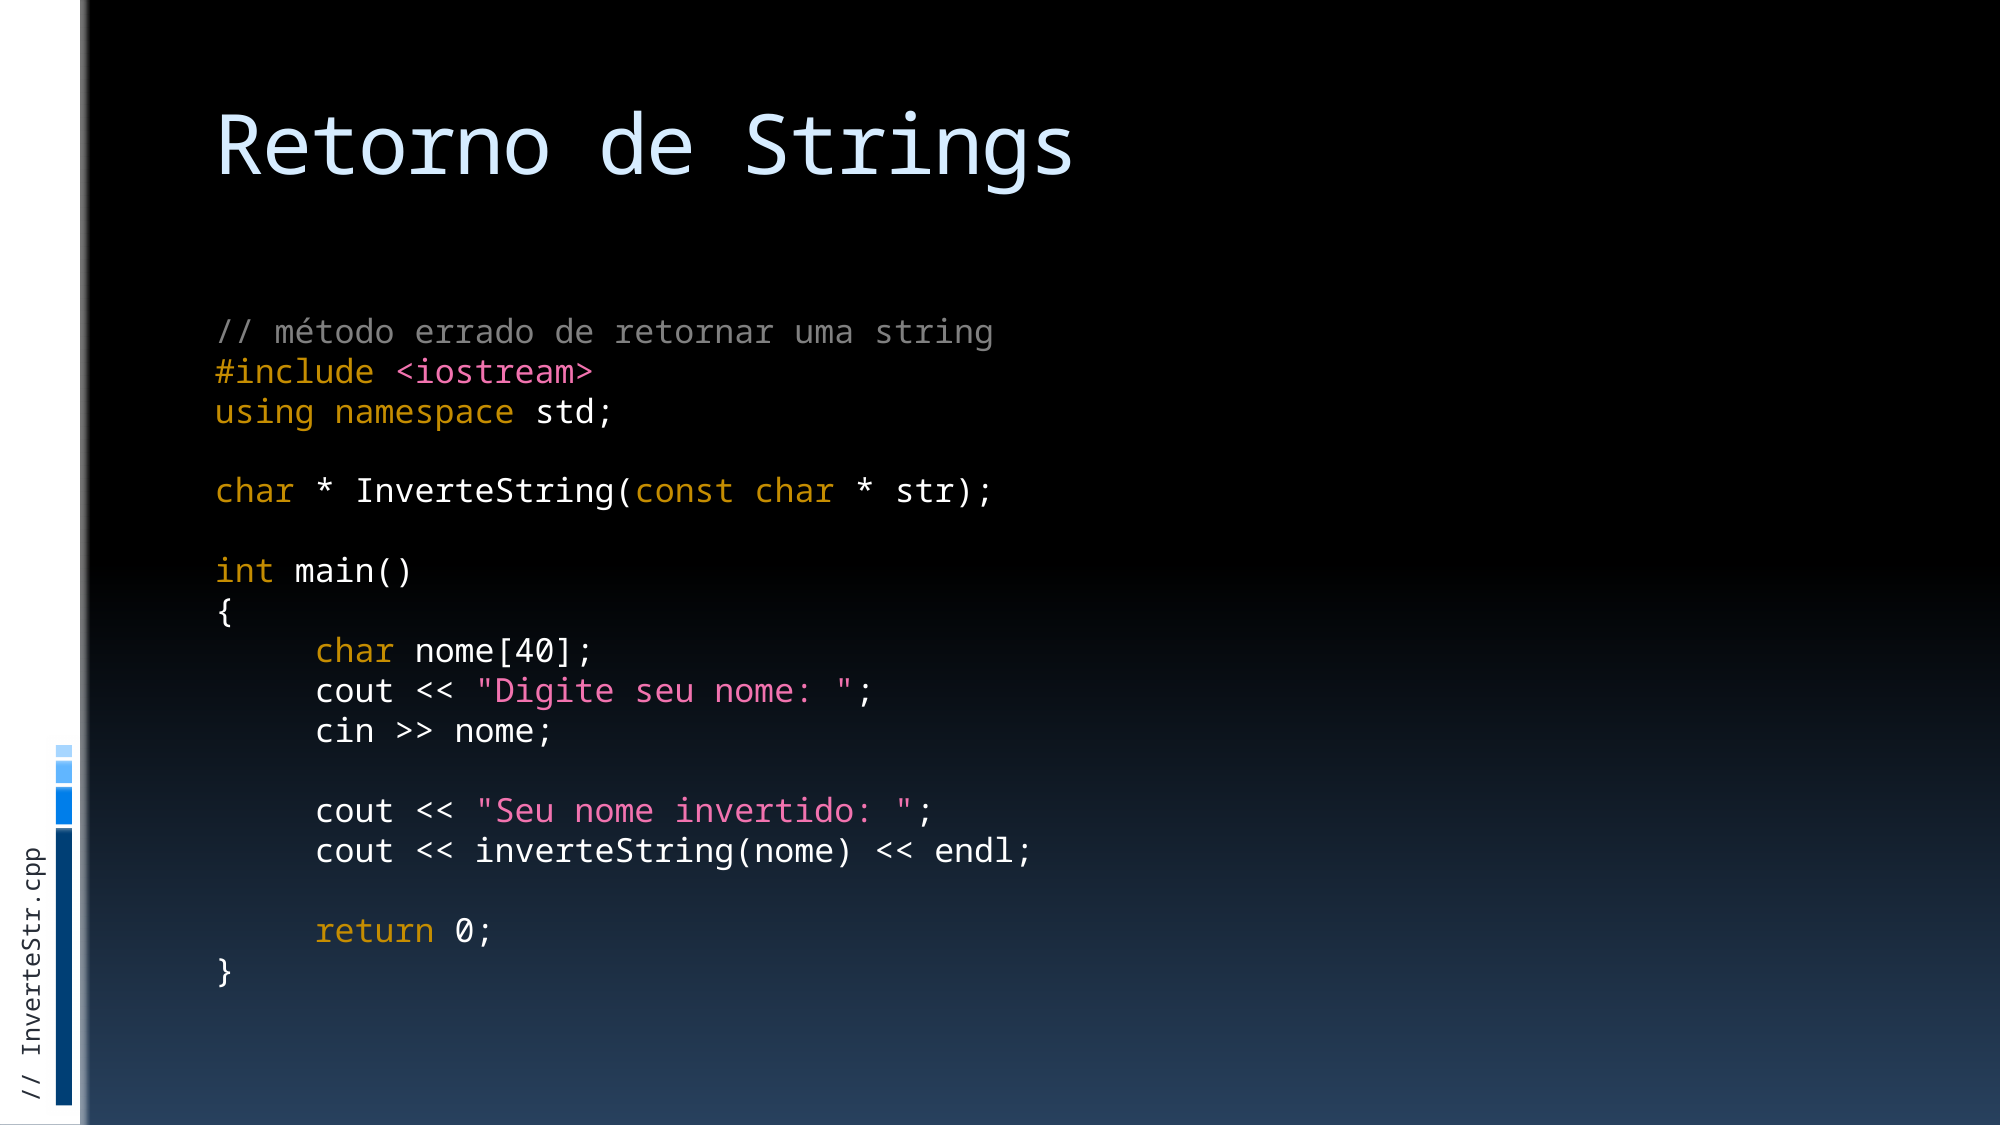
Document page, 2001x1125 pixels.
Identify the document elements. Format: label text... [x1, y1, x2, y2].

text_box // método errado de retornar uma string #include <iostream> using namespace std; char * InverteString(const char * str); int main() { char nome[40]; cout << "Digite seu nome: "; cin >> nome; cout << "Seu nome invertido: "; cout << inverteString(nome) << endl; return 0; } [200, 302, 1900, 1036]
title Retorno de Strings [200, 83, 1900, 234]
text_box // InverteStr.cpp [7, 822, 53, 1118]
